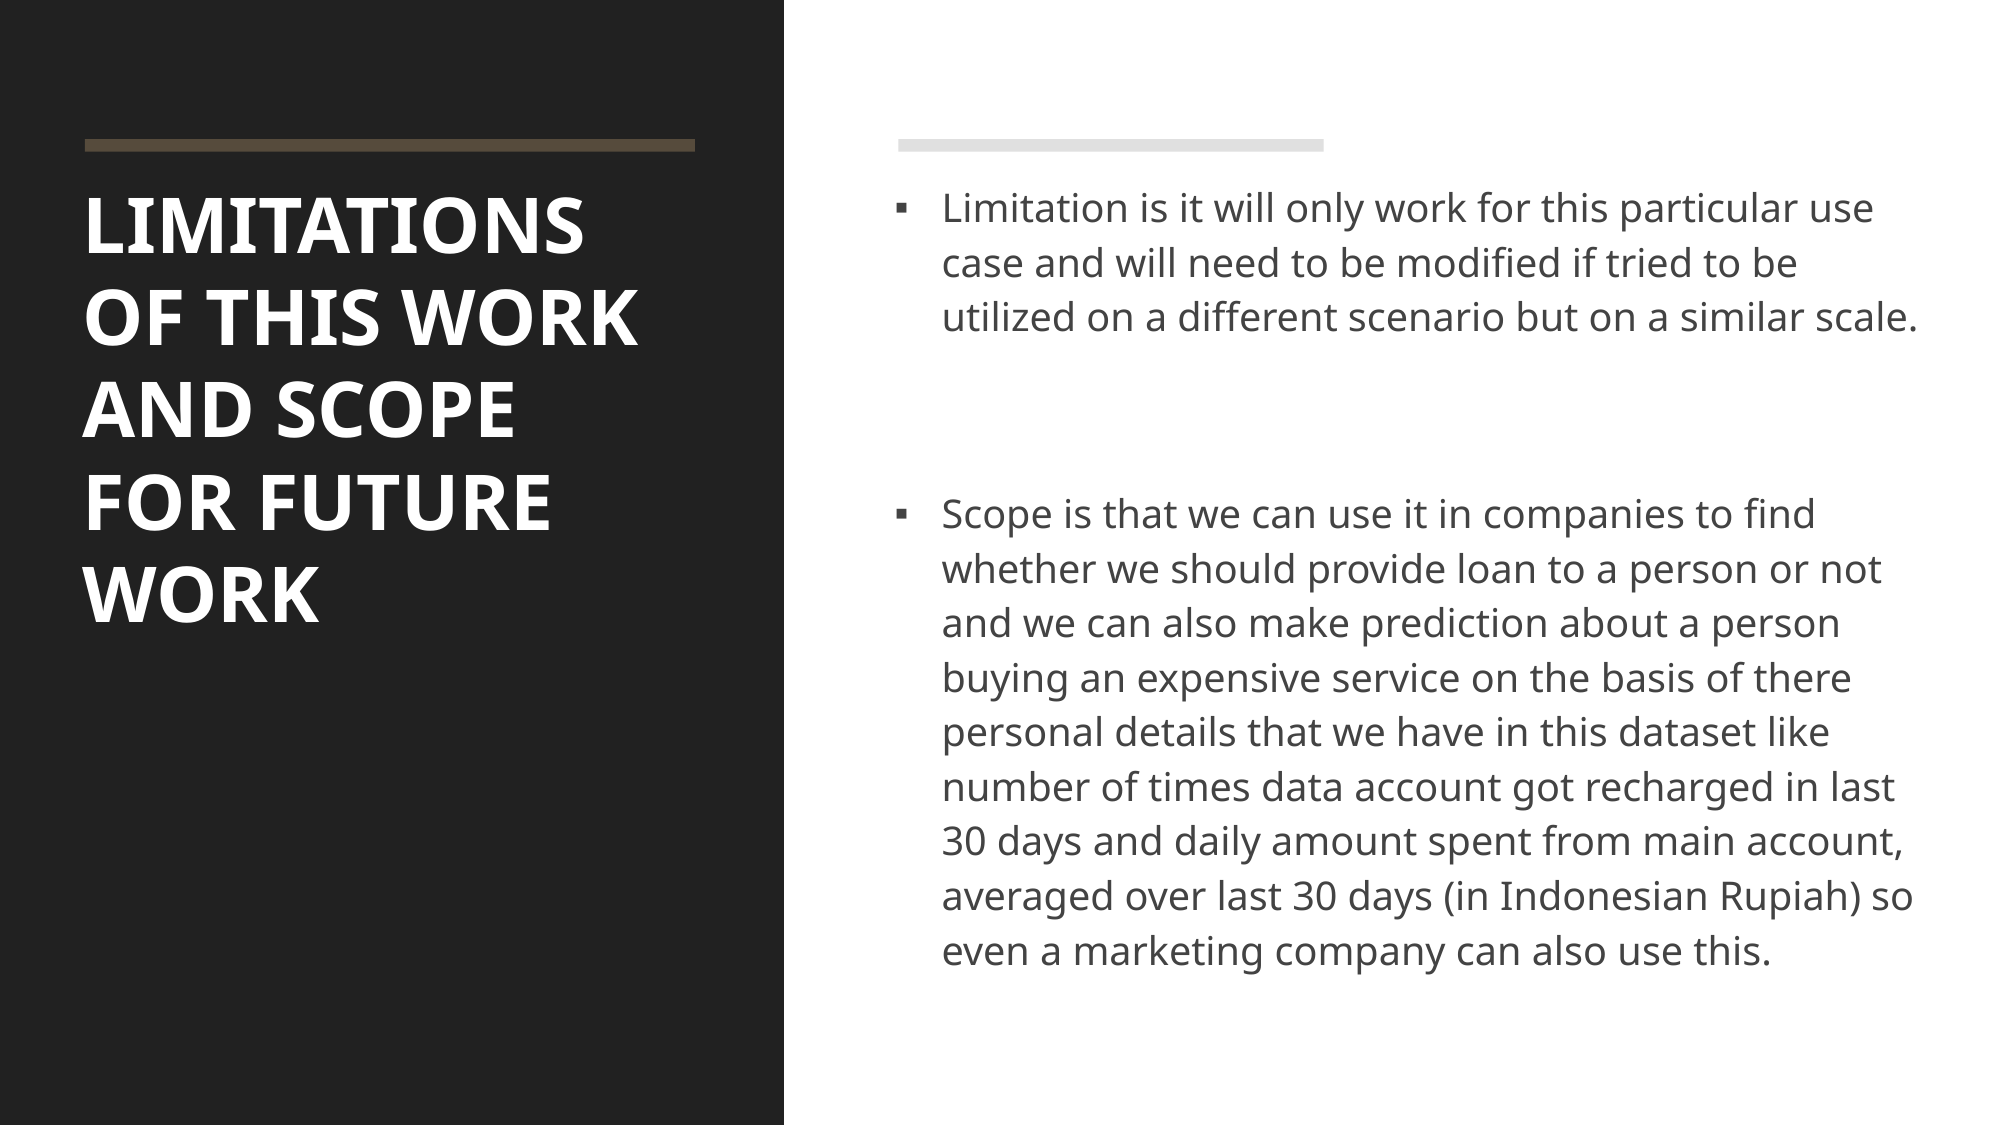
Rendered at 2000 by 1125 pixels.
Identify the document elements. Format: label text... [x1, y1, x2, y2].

list Limitation is it will only work for this particular use case and will need to be modified if tried to be utilized on a different scenario but on a similar scale. Scope is that we can use it in companies to find whether we should provide loan to a person or not and we can also make prediction about a person buying an expensive service on the basis of there personal details that we have in this dataset like number of times data account got recharged in last 30 days and daily amount spent from main account, averaged over last 30 days (in Indonesian Rupiah) so even a marketing company can also use this. [879, 168, 1956, 981]
title LIMITATIONS OF THIS WORK AND SCOPE FOR FUTURE WORK [67, 168, 695, 990]
